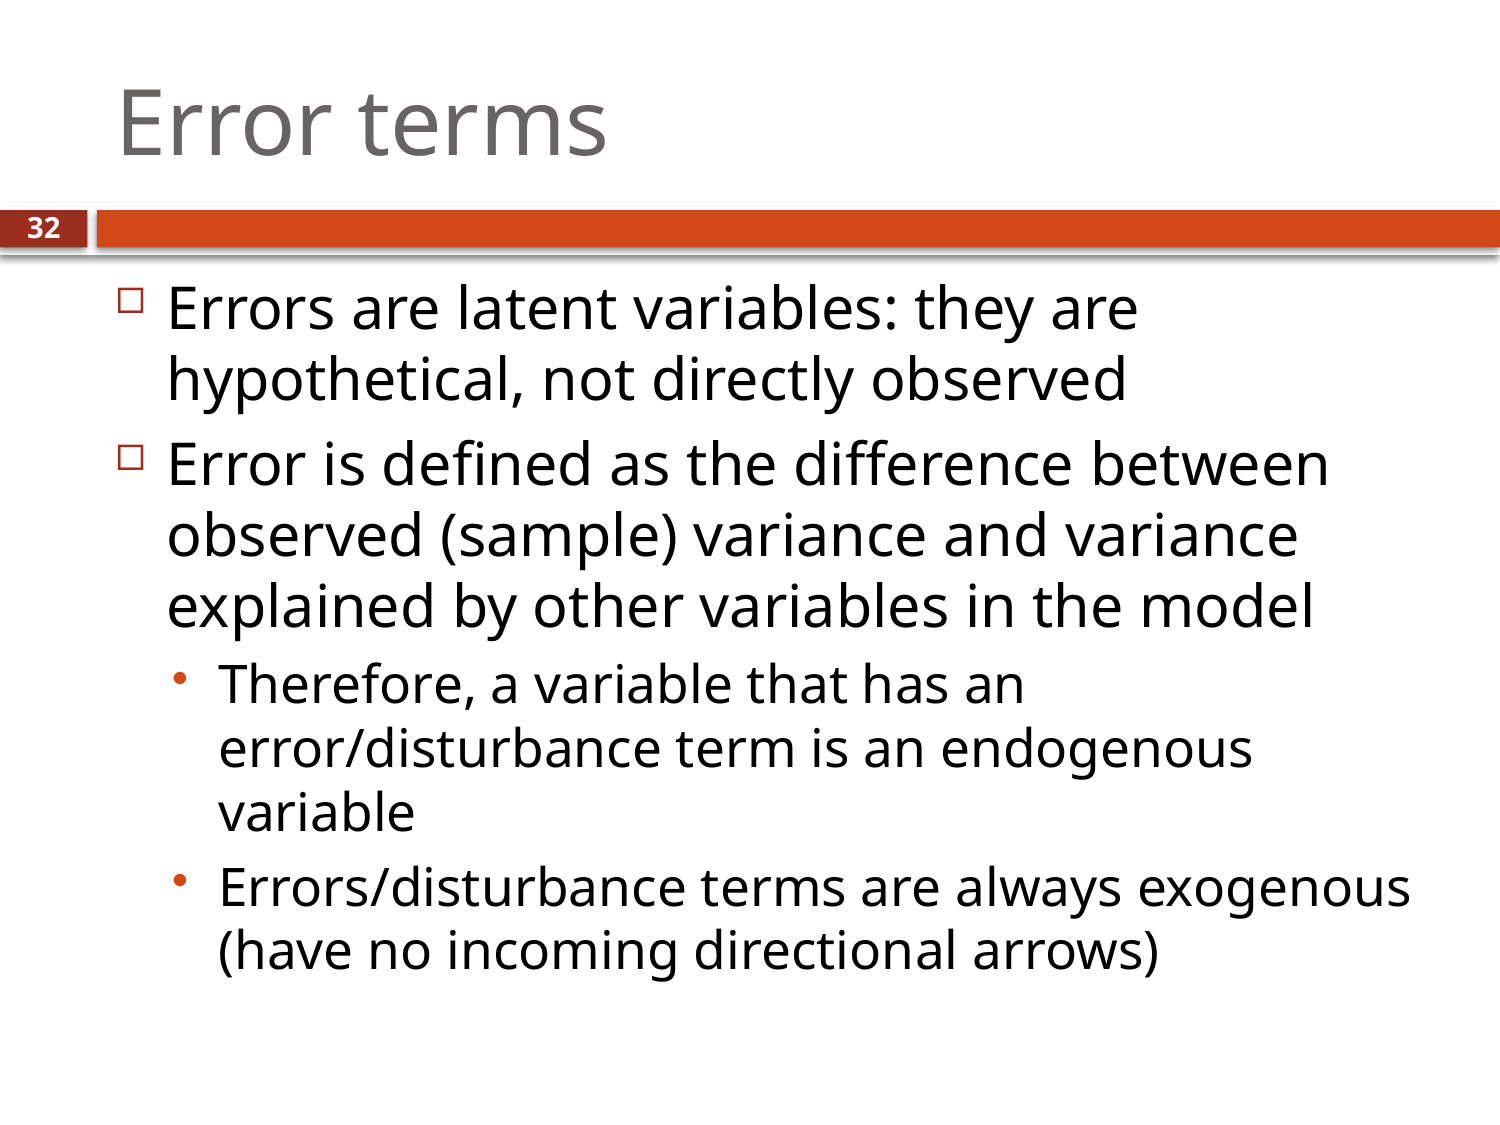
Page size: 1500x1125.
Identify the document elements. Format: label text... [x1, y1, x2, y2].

list Errors are latent variables: they are hypothetical, not directly observed Error is defined as the difference between observed (sample) variance and variance explained by other variables in the model Therefore, a variable that has an error/disturbance term is an endogenous variable Errors/disturbance terms are always exogenous (have no incoming directional arrows) [100, 262, 1438, 1000]
slide_number 32 [0, 208, 88, 249]
title Error terms [100, 37, 1438, 200]
